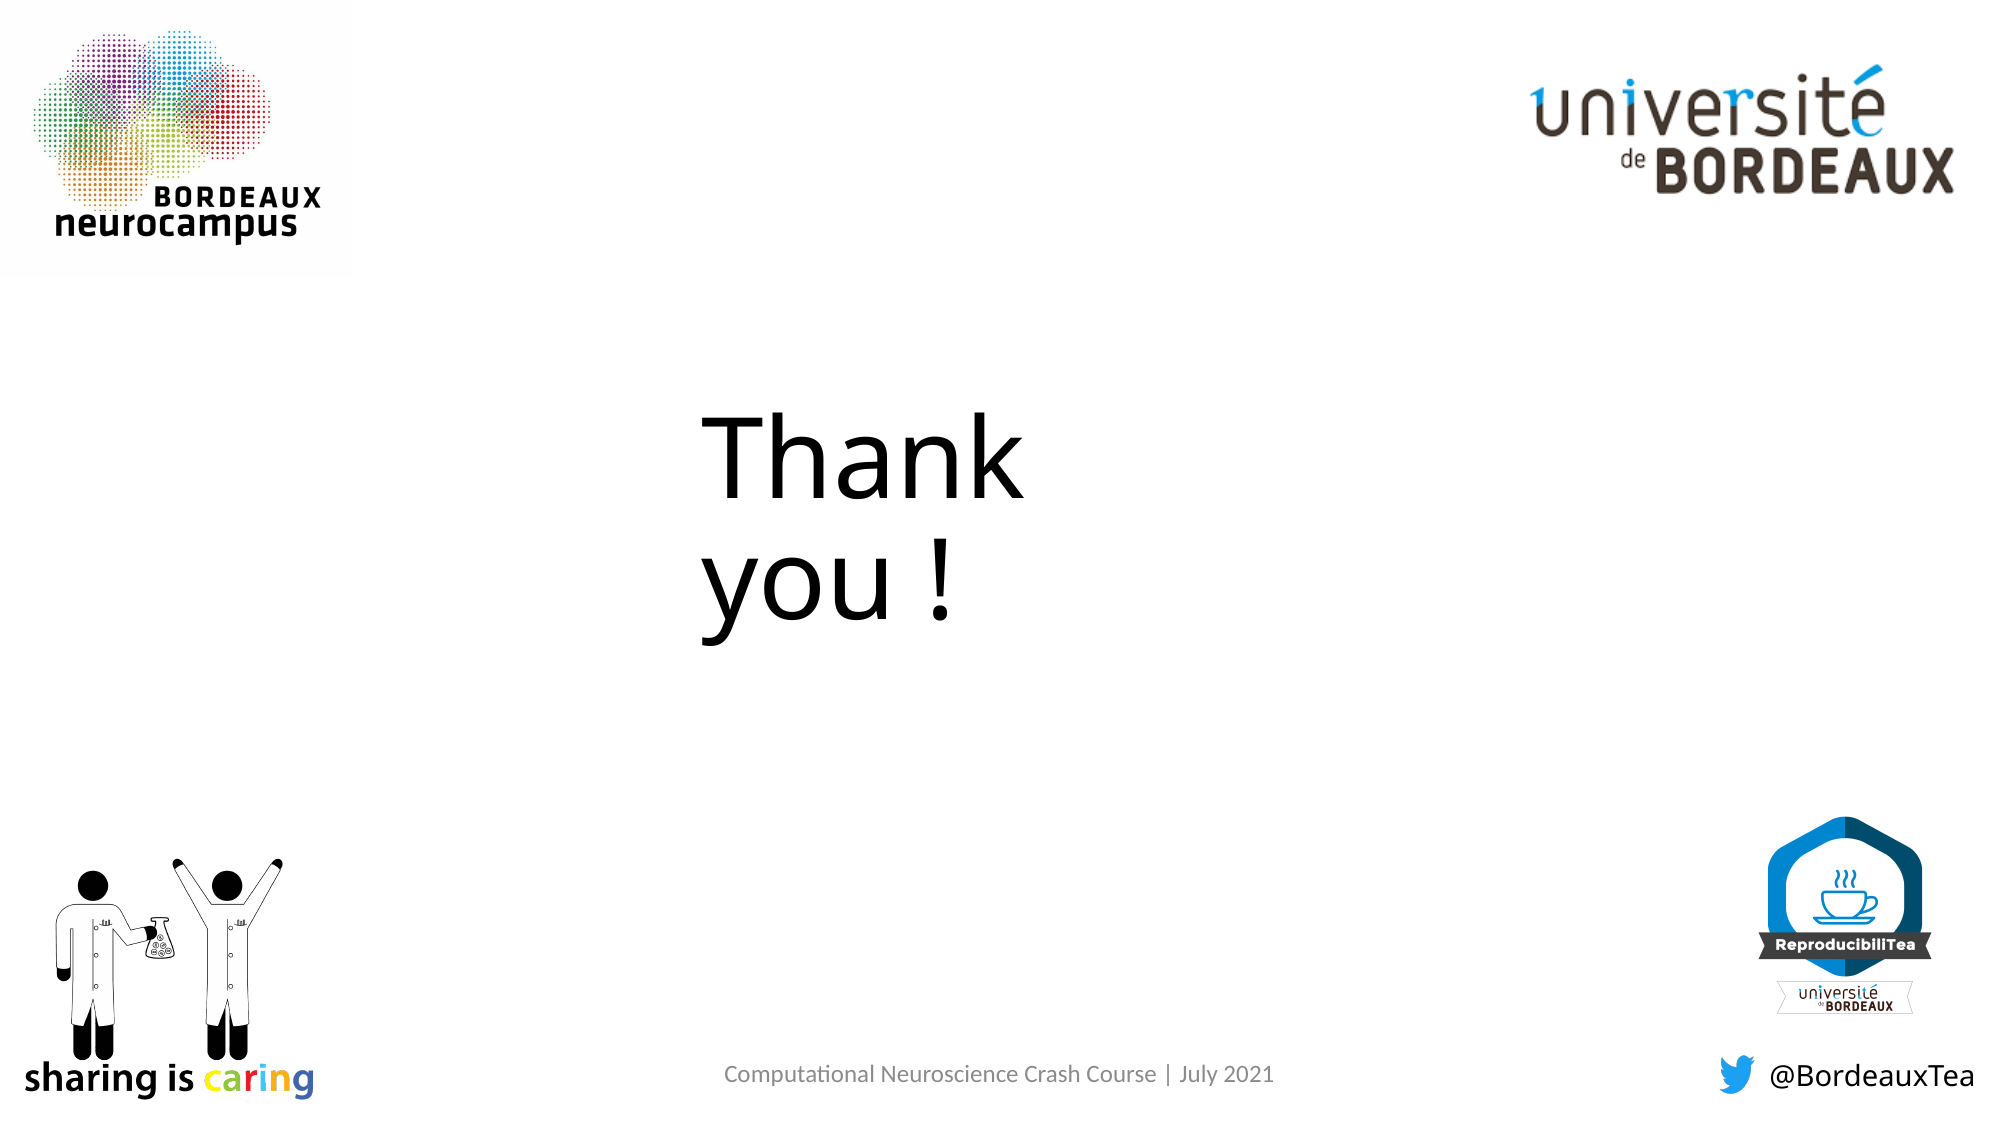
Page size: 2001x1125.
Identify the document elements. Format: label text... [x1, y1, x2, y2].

picture [1491, 36, 2000, 240]
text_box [1709, 1037, 2000, 1119]
title Thank you ! [686, 391, 1314, 655]
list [1716, 797, 1976, 1037]
footer Computational Neuroscience Crash Course | July 2021 [662, 1042, 1338, 1103]
picture [0, 0, 354, 277]
picture [24, 854, 314, 1103]
